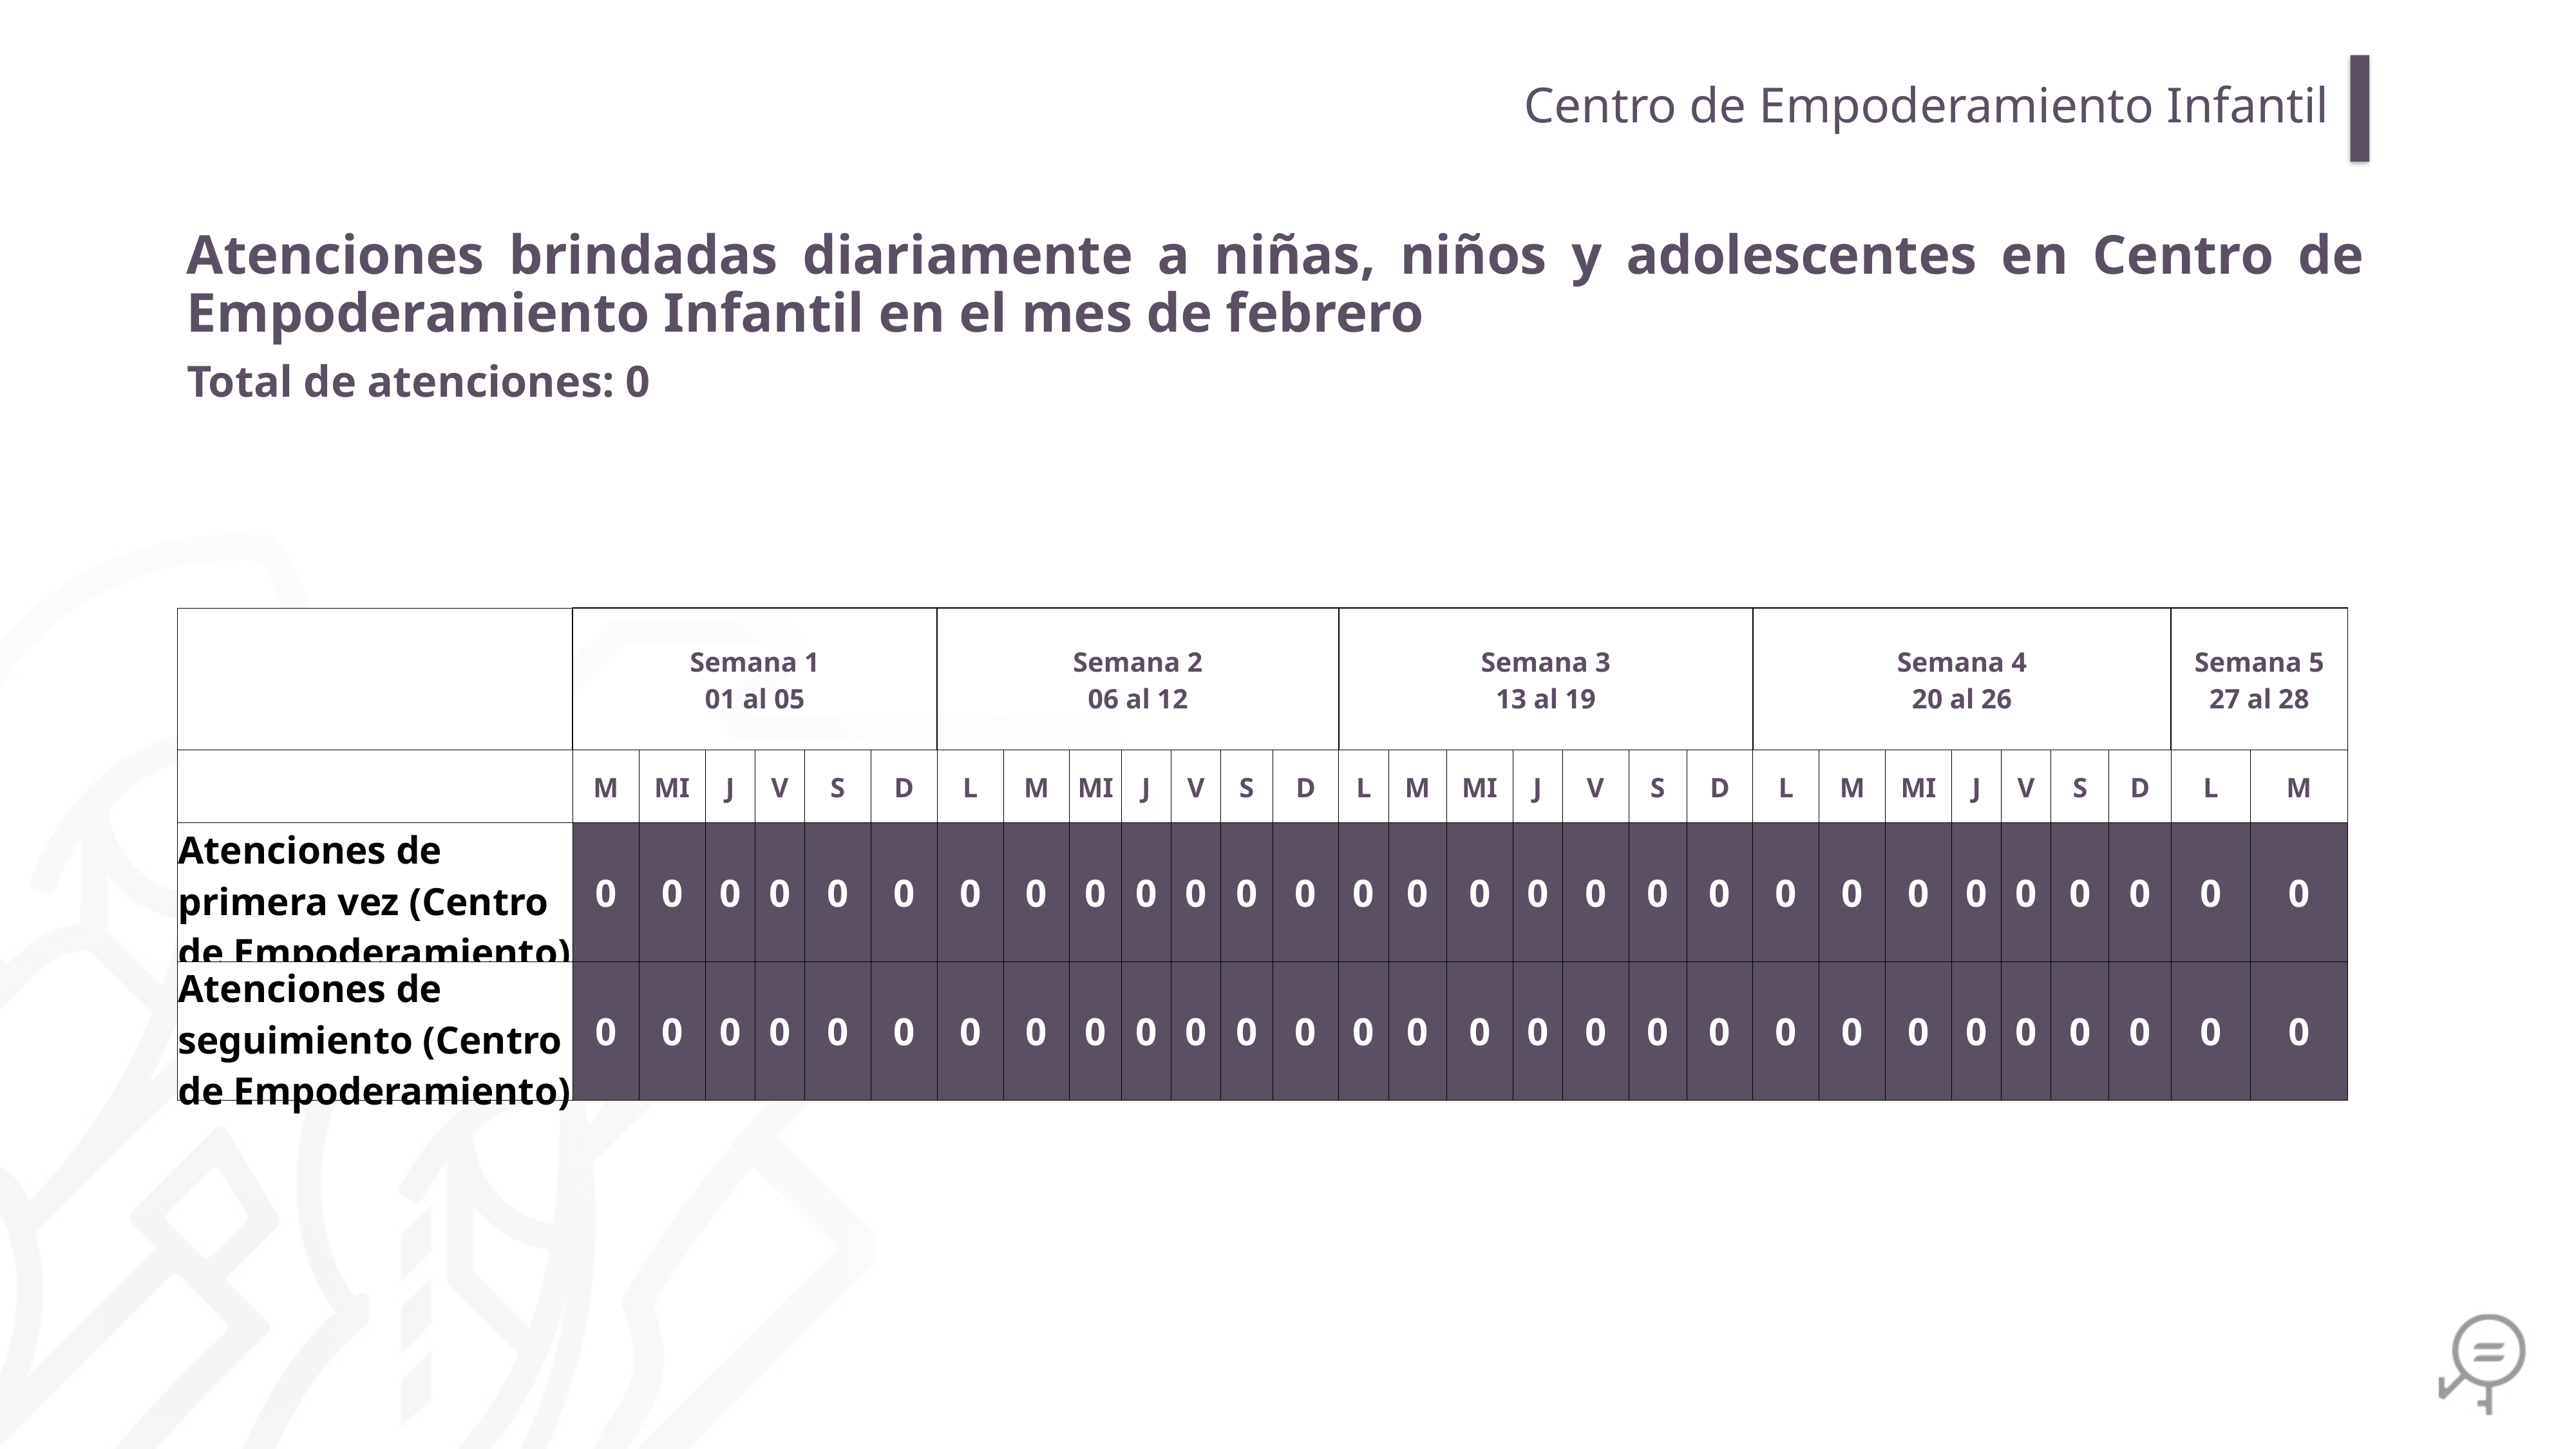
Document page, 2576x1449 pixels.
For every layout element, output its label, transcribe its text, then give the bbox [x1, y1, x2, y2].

table_header Semana 2 06 al 12 [938, 609, 1338, 750]
table_cell 0 [1753, 823, 1819, 961]
table_cell M [573, 750, 639, 822]
text_box Centro de Empoderamiento Infantil [386, 64, 2348, 164]
table_cell 0 [1687, 962, 1752, 1100]
table_cell 0 [1753, 962, 1819, 1100]
table_cell 0 [2002, 962, 2050, 1100]
table_cell 0 [2051, 962, 2108, 1100]
table_cell D [1273, 750, 1338, 822]
table_cell 0 [1221, 962, 1273, 1100]
table_cell 0 [1952, 823, 2001, 961]
table_cell 0 [2172, 823, 2250, 961]
table_cell L [2172, 750, 2250, 822]
table_cell MI [639, 750, 705, 822]
table_cell [178, 750, 573, 822]
table_cell 0 [2109, 962, 2171, 1100]
table_cell Atenciones de seguimiento (Centro de Empoderamiento) [178, 962, 573, 1100]
table_cell 0 [2251, 962, 2347, 1100]
table_cell Atenciones de primera vez (Centro de Empoderamiento) [178, 823, 573, 961]
table_cell 0 [755, 823, 804, 961]
table_cell 0 [805, 962, 871, 1100]
table_cell J [706, 750, 755, 822]
table_cell MI [1070, 750, 1121, 822]
table_cell S [2051, 750, 2108, 822]
table_cell 0 [1171, 962, 1220, 1100]
table_cell 0 [1819, 823, 1885, 961]
table_cell 0 [1122, 823, 1171, 961]
table_cell 0 [2109, 823, 2171, 961]
table_cell 0 [1952, 962, 2001, 1100]
text_box Total de atenciones: 0 [176, 348, 722, 410]
text_box [2350, 55, 2370, 162]
table_cell S [1221, 750, 1273, 822]
table_cell 0 [1273, 962, 1338, 1100]
table_cell 0 [639, 962, 705, 1100]
table_cell 0 [1447, 823, 1513, 961]
table_cell 0 [2172, 962, 2250, 1100]
table_cell L [938, 750, 1003, 822]
table_cell V [755, 750, 804, 822]
table_cell 0 [938, 962, 1003, 1100]
table_cell 0 [1389, 962, 1446, 1100]
table_cell 0 [1513, 823, 1562, 961]
table_cell 0 [2051, 823, 2108, 961]
table_cell V [1171, 750, 1220, 822]
table_header Semana 4 20 al 26 [1754, 609, 2170, 750]
table_cell 0 [1687, 823, 1752, 961]
table_cell S [1629, 750, 1687, 822]
table_header Semana 3 13 al 19 [1340, 609, 1752, 750]
table_cell 0 [1513, 962, 1562, 1100]
table_cell MI [1886, 750, 1951, 822]
text_box Atenciones brindadas diariamente a niñas, niños y adolescentes en Centro de Empoderamiento Infantil en el mes de febrero [176, 215, 2376, 356]
table_cell V [2002, 750, 2050, 822]
table_cell J [1122, 750, 1171, 822]
table_cell 0 [2002, 823, 2050, 961]
table_cell 0 [1339, 823, 1388, 961]
table_cell 0 [1563, 962, 1629, 1100]
table_cell J [1513, 750, 1562, 822]
table_cell L [1339, 750, 1388, 822]
table_cell M [1819, 750, 1885, 822]
table_header Semana 1 01 al 05 [573, 609, 936, 750]
table_cell 0 [1447, 962, 1513, 1100]
table_cell 0 [1629, 962, 1687, 1100]
table_cell J [1952, 750, 2001, 822]
table_cell M [1389, 750, 1446, 822]
table_cell 0 [871, 823, 937, 961]
table_cell 0 [1339, 962, 1388, 1100]
table_cell 0 [755, 962, 804, 1100]
table_cell 0 [871, 962, 937, 1100]
table_cell 0 [1819, 962, 1885, 1100]
table_cell M [2251, 750, 2347, 822]
table_cell D [2109, 750, 2171, 822]
table_cell 0 [1004, 823, 1069, 961]
table_cell 0 [1629, 823, 1687, 961]
table_cell V [1563, 750, 1629, 822]
table_cell 3 [0, 0, 2576, 1449]
table_cell 0 [805, 823, 871, 961]
table_cell 0 [639, 823, 705, 961]
table_cell 0 [1886, 823, 1951, 961]
table_cell M [1004, 750, 1069, 822]
table_cell 0 [1563, 823, 1629, 961]
table_cell 0 [1389, 823, 1446, 961]
table_cell 0 [1122, 962, 1171, 1100]
table_cell L [1753, 750, 1819, 822]
table_cell 0 [938, 823, 1003, 961]
table_cell MI [1447, 750, 1513, 822]
table_cell 0 [2251, 823, 2347, 961]
table_cell 0 [1886, 962, 1951, 1100]
table_cell 0 [1171, 823, 1220, 961]
table_header Semana 5 27 al 28 [2172, 609, 2347, 750]
table_cell 0 [1070, 962, 1121, 1100]
table_cell S [805, 750, 871, 822]
table_cell 0 [1004, 962, 1069, 1100]
table_cell 0 [1070, 823, 1121, 961]
table_header [178, 609, 572, 750]
table_cell D [1687, 750, 1752, 822]
table_cell 0 [706, 823, 755, 961]
table_cell 0 [706, 962, 755, 1100]
table_cell 0 [1273, 823, 1338, 961]
table_cell 0 [1221, 823, 1273, 961]
table_cell 0 [573, 962, 639, 1100]
table_cell 0 [573, 823, 639, 961]
table_cell D [871, 750, 937, 822]
